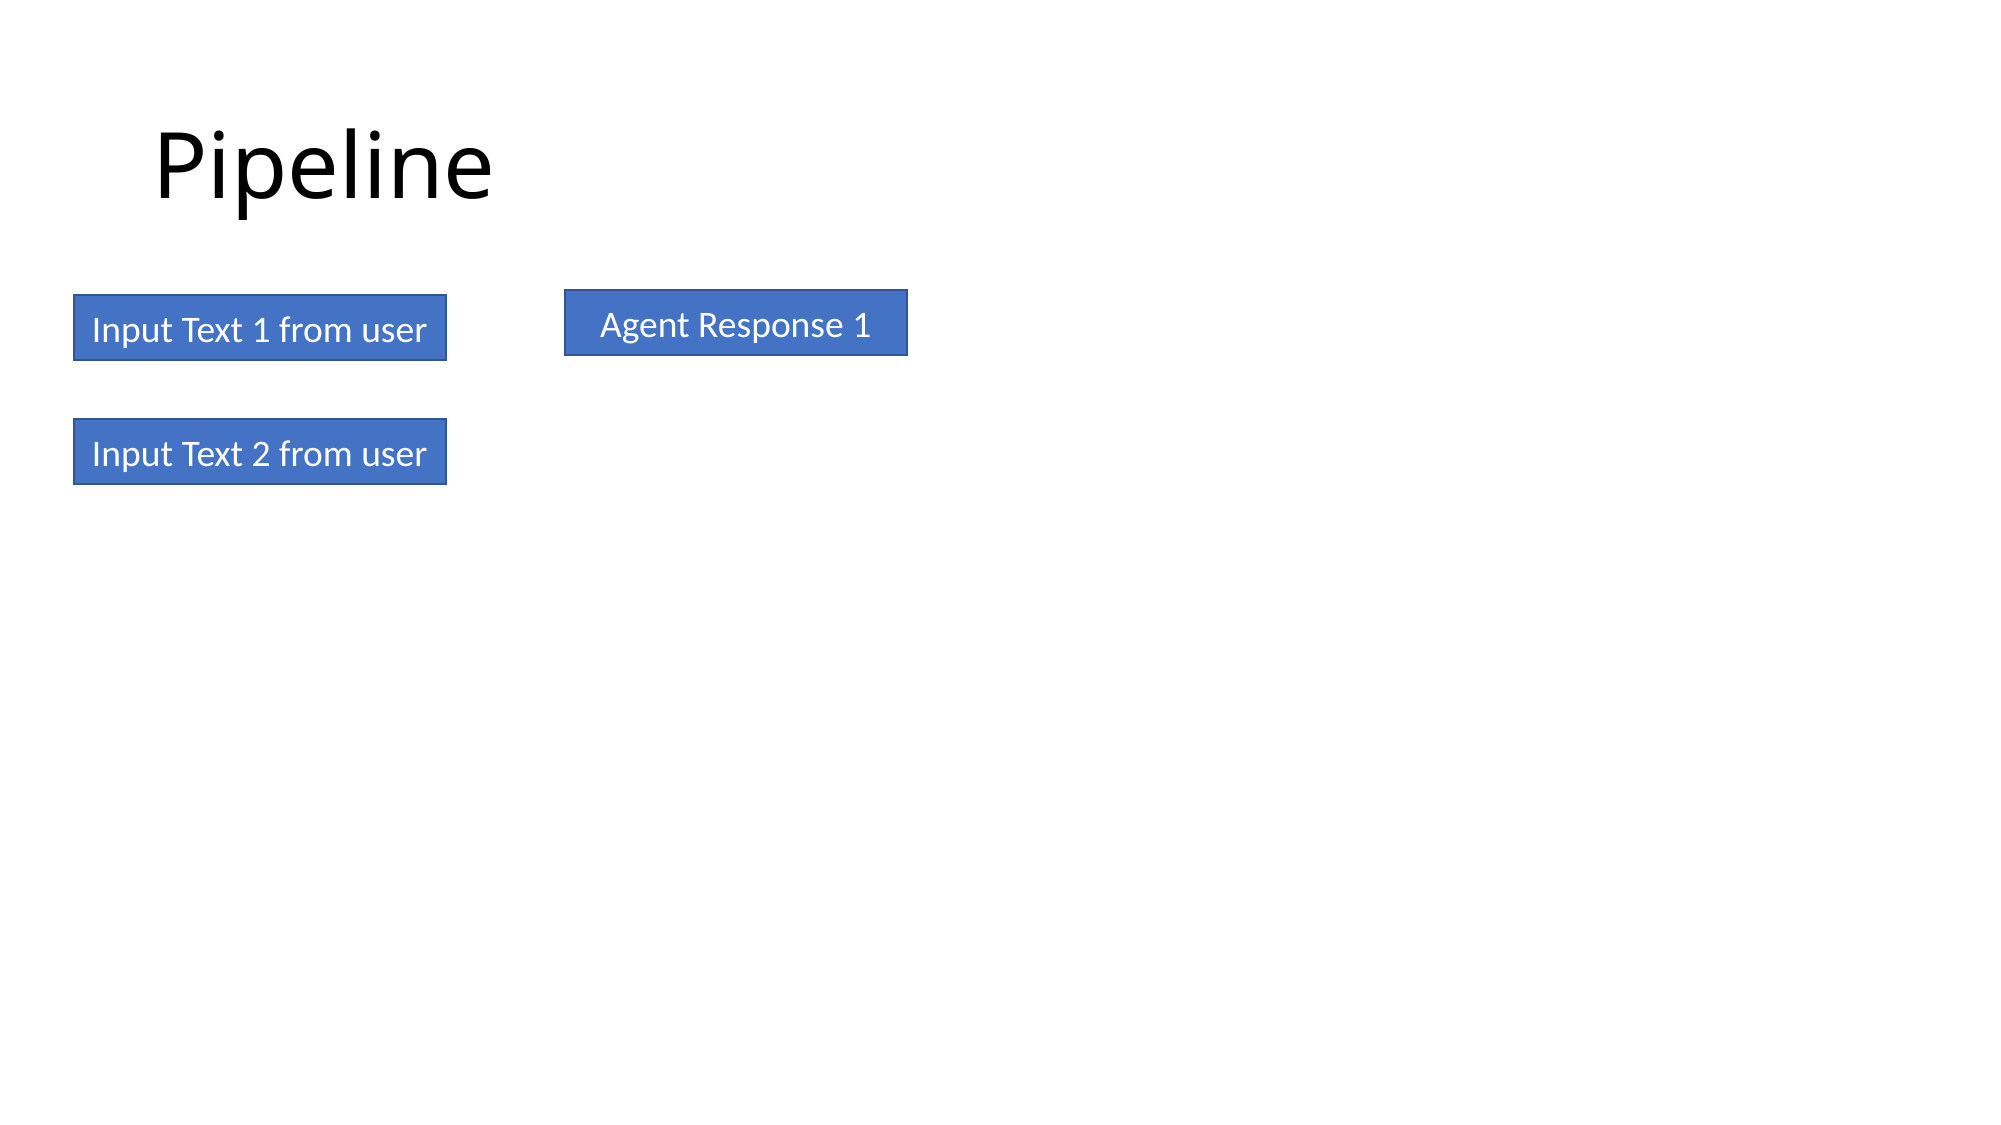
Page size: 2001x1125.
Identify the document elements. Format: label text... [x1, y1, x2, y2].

title Pipeline [137, 59, 1863, 278]
text_box Agent Response 1 [564, 289, 908, 356]
text_box Input Text 2 from user [73, 418, 447, 485]
text_box Input Text 1 from user [73, 294, 447, 361]
